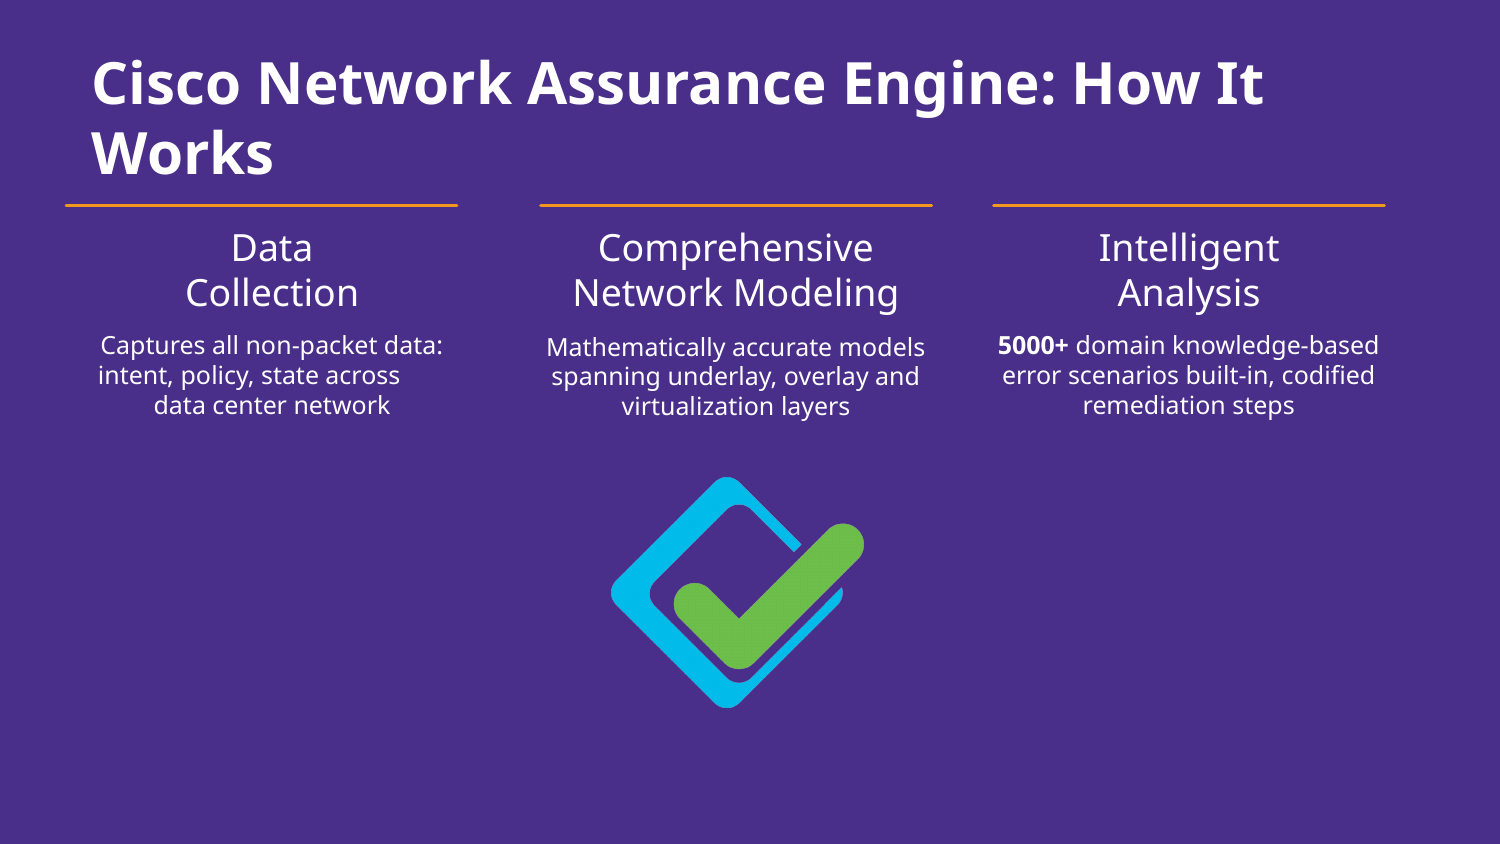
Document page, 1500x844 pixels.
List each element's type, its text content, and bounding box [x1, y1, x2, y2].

picture [611, 599, 724, 709]
text_box Intelligent Analysis [1035, 223, 1344, 314]
title Cisco Network Assurance Engine: How It Works [76, 55, 1446, 176]
picture [650, 477, 864, 709]
text_box 5000+ domain knowledge-based error scenarios built-in, codified remediation steps [993, 329, 1385, 420]
text_box Captures all non-packet data: intent, policy, state across data center network [76, 329, 468, 420]
picture [611, 477, 720, 586]
text_box Mathematically accurate models spanning underlay, overlay and virtualization layers [540, 331, 932, 421]
text_box Data Collection [166, 223, 378, 314]
text_box Comprehensive Network Modeling [560, 223, 913, 314]
